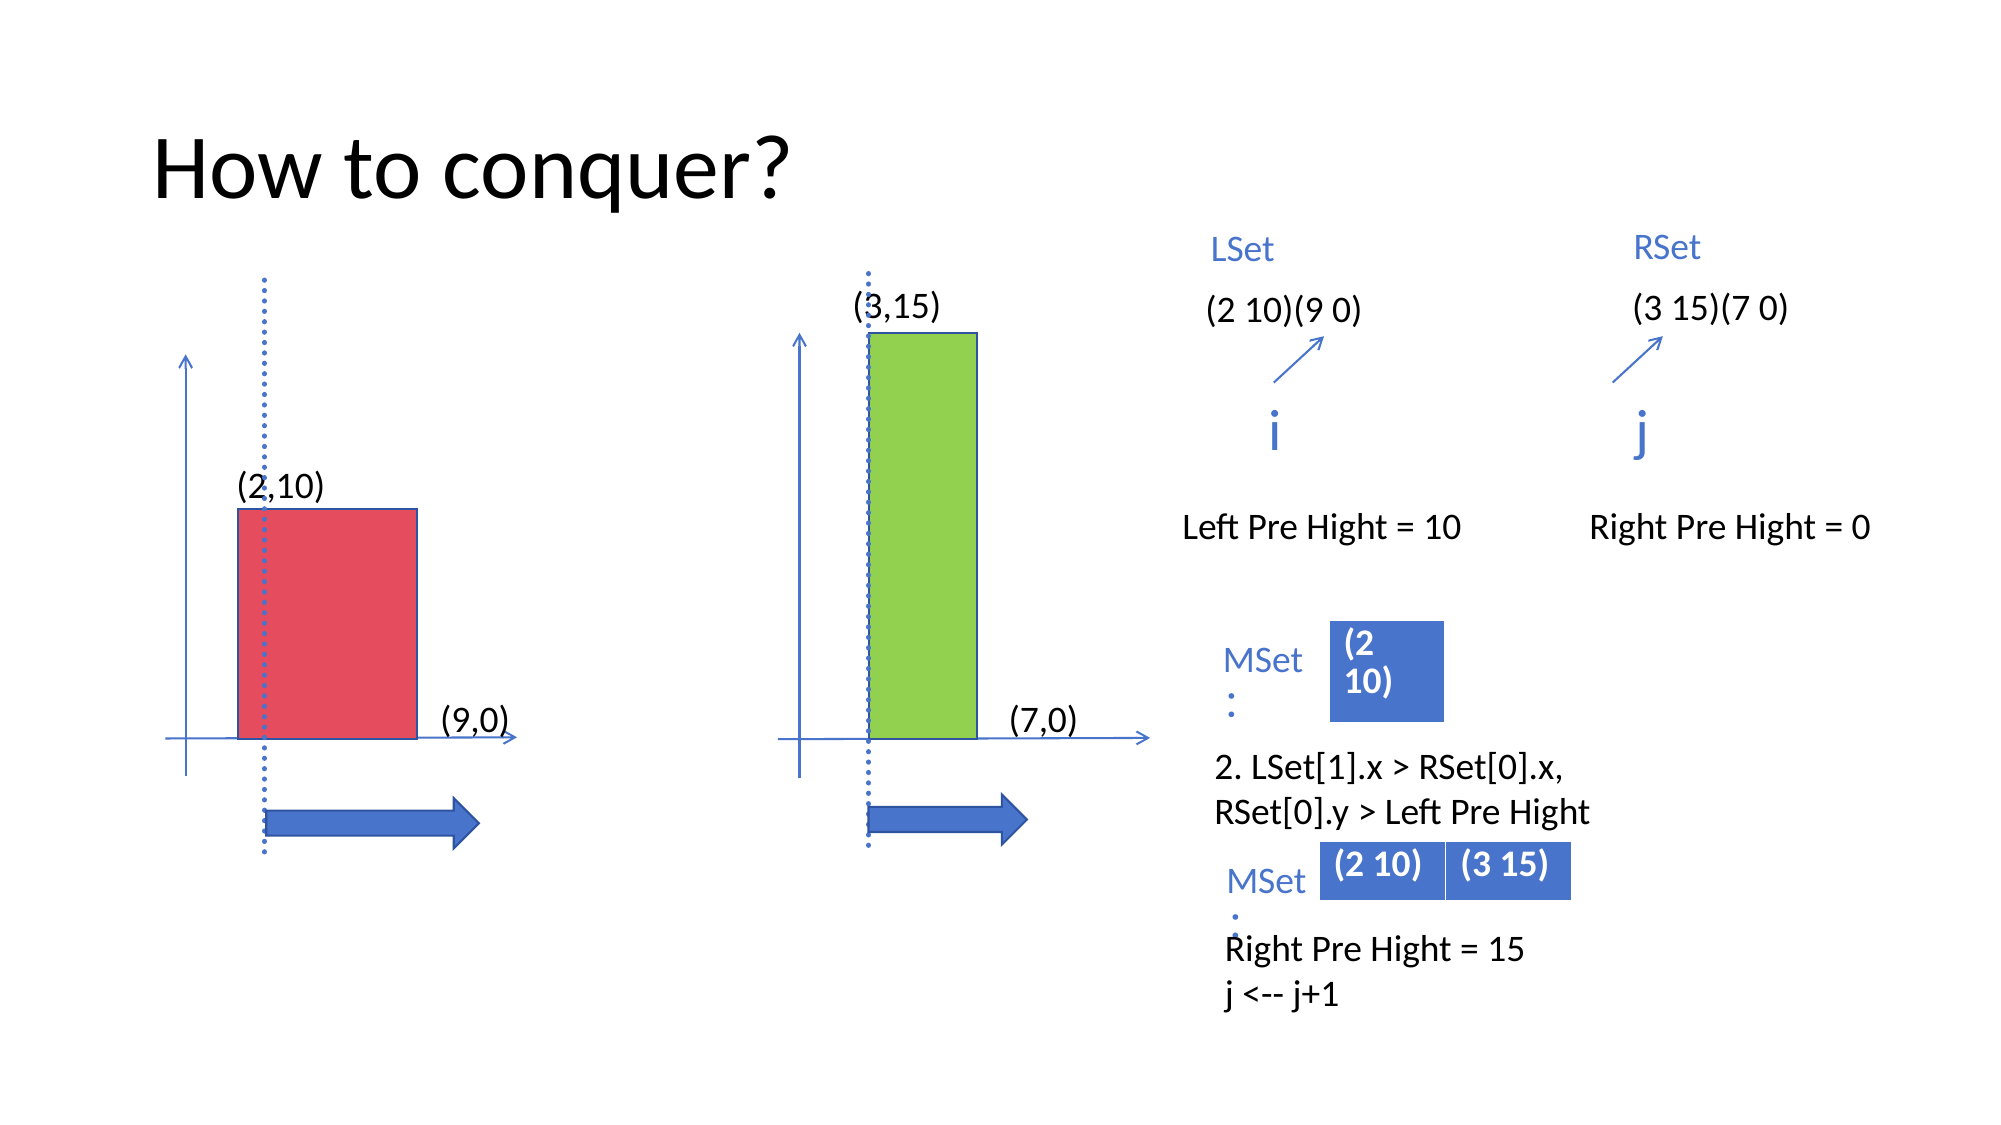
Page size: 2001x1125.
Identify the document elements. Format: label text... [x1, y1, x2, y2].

text_box (2 10)(9 0) [1190, 277, 1390, 340]
text_box [266, 795, 481, 851]
text_box Right Pre Hight = 15 j <-- j+1 [1210, 916, 1647, 1022]
text_box MSet： [1208, 627, 1357, 733]
text_box RSet [1618, 214, 1727, 275]
title How to conquer? [137, 59, 1863, 278]
table_header (2 10) [1330, 621, 1444, 722]
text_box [266, 353, 556, 777]
text_box 2. LSet[1].x > RSet[0].x, RSet[0].y > Left Pre Hight [1199, 734, 1867, 840]
text_box [870, 791, 1029, 848]
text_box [870, 273, 1151, 779]
text_box LSet [1196, 216, 1304, 277]
text_box (3 15)(7 0) [1617, 275, 1810, 341]
text_box MSet： [1211, 848, 1360, 916]
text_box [1273, 335, 1325, 384]
table_header (2 10) [1320, 842, 1445, 900]
text_box j [1620, 384, 1679, 470]
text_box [1612, 335, 1664, 384]
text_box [777, 273, 867, 779]
text_box Right Pre Hight = 0 [1574, 494, 1968, 555]
text_box i [1253, 384, 1346, 470]
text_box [164, 353, 263, 777]
text_box Left Pre Hight = 10 [1167, 494, 1573, 555]
table_header (3 15) [1446, 842, 1571, 900]
